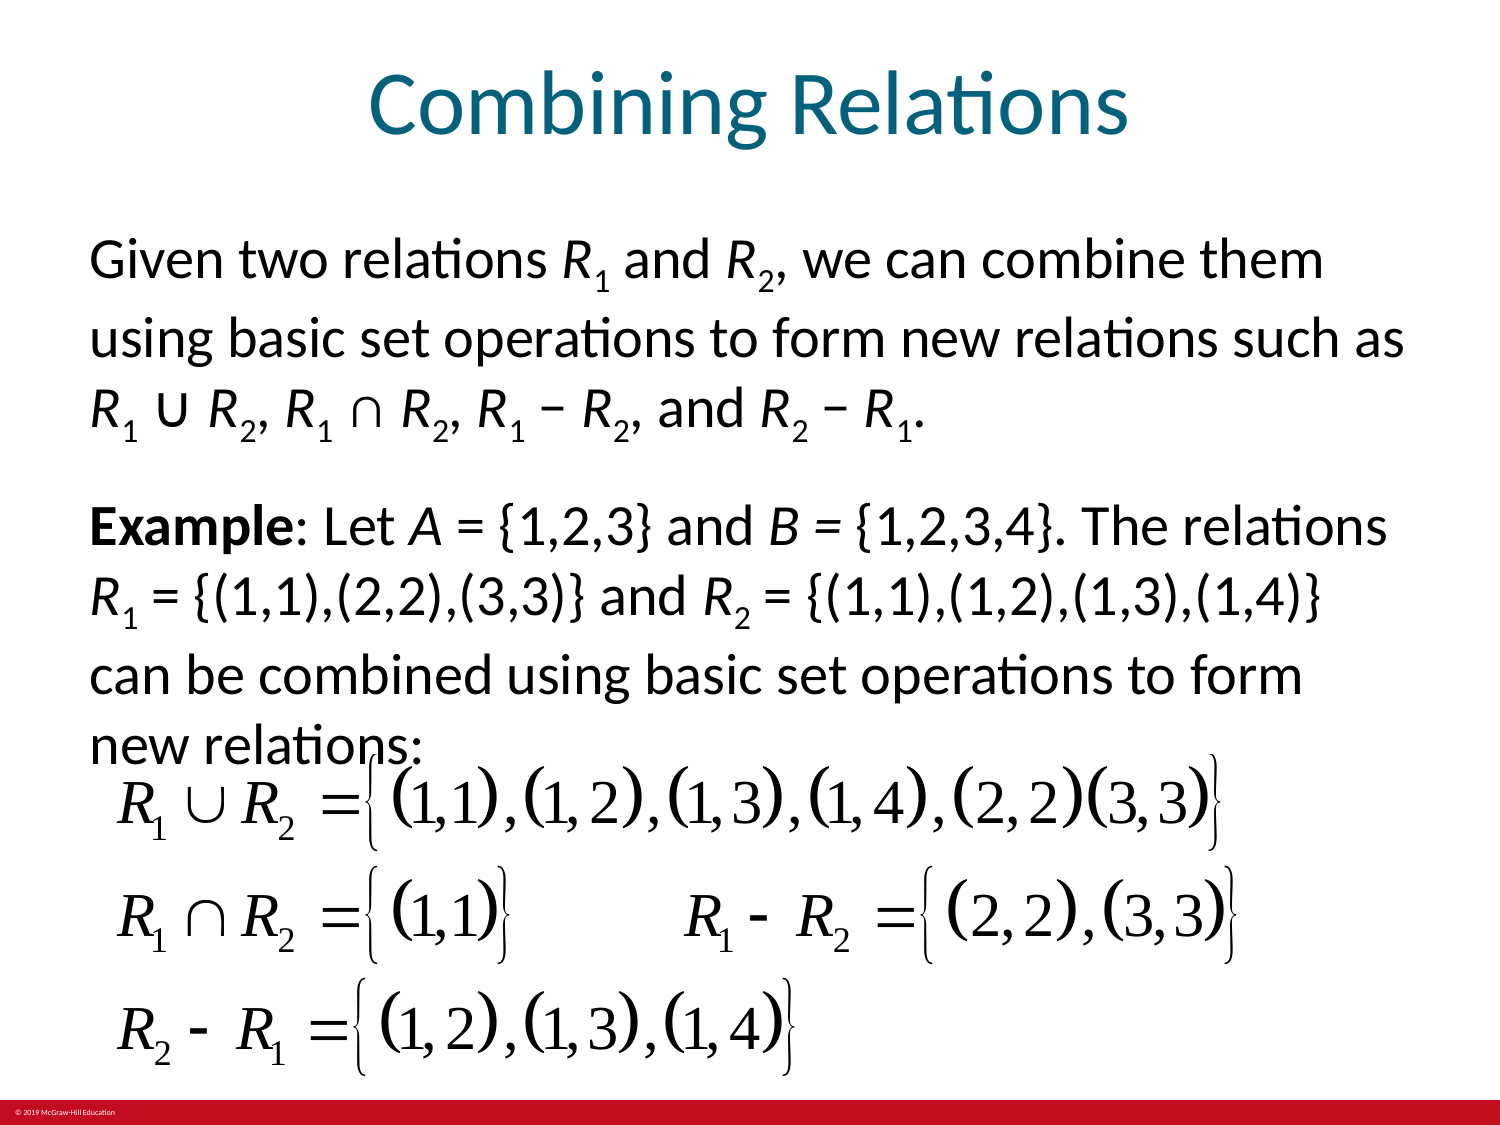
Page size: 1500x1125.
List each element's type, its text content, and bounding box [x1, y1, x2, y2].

title Combining Relations [0, 0, 1500, 195]
list Given two relations R1 and R2, we can combine them using basic set operations to form new relations such as R1 ∪ R2, R1 ∩ R2, R1 − R2, and R2 − R1. Example: Let A = {1,2,3} and B = {1,2,3,4}. The relations R1 = {(1,1),(2,2),(3,3)} and R2 = {(1,1),(1,2),(1,3),(1,4)} can be combined using basic set operations to form new relations: [75, 212, 1425, 750]
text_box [106, 754, 1263, 1088]
